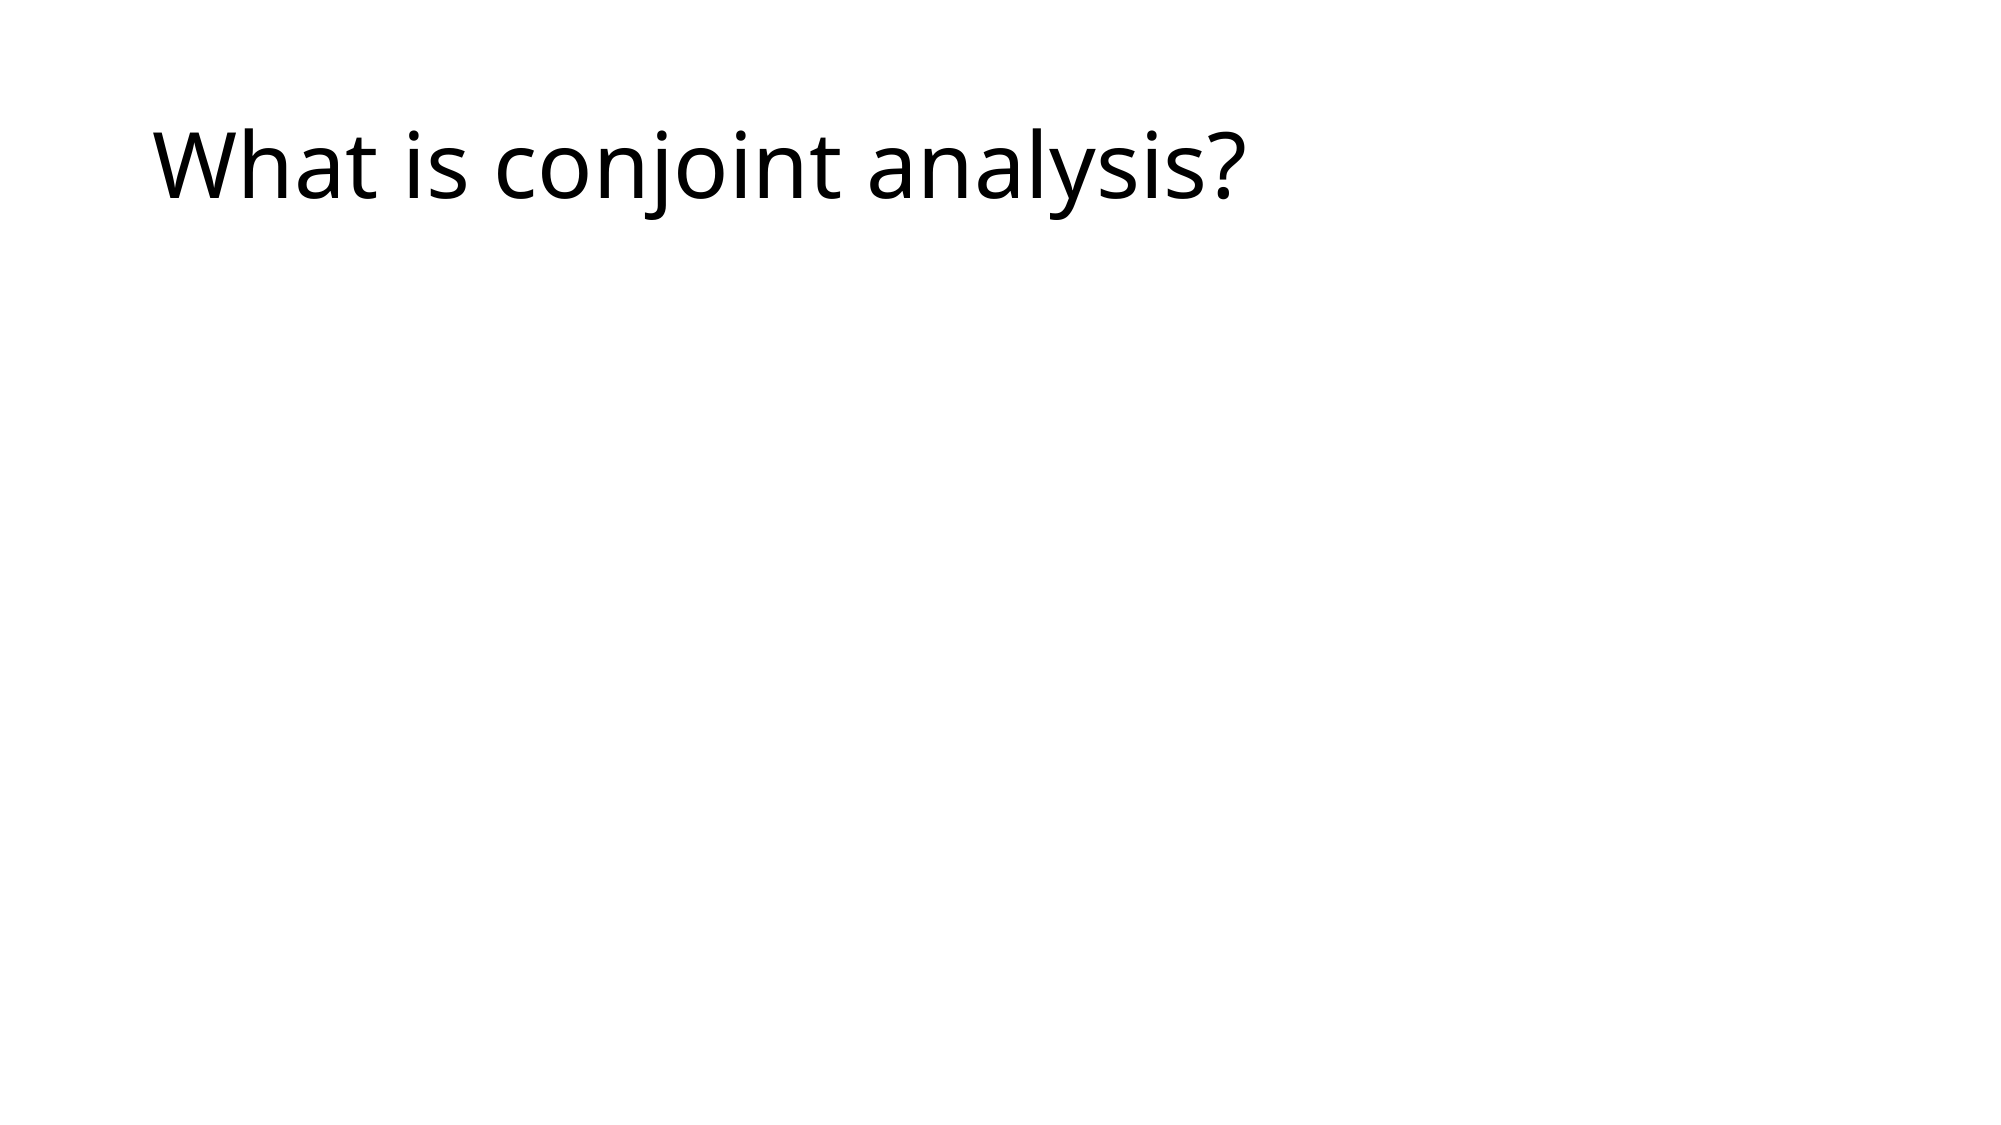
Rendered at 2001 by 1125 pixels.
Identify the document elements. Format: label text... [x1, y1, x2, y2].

title What is conjoint analysis? [137, 59, 1863, 278]
